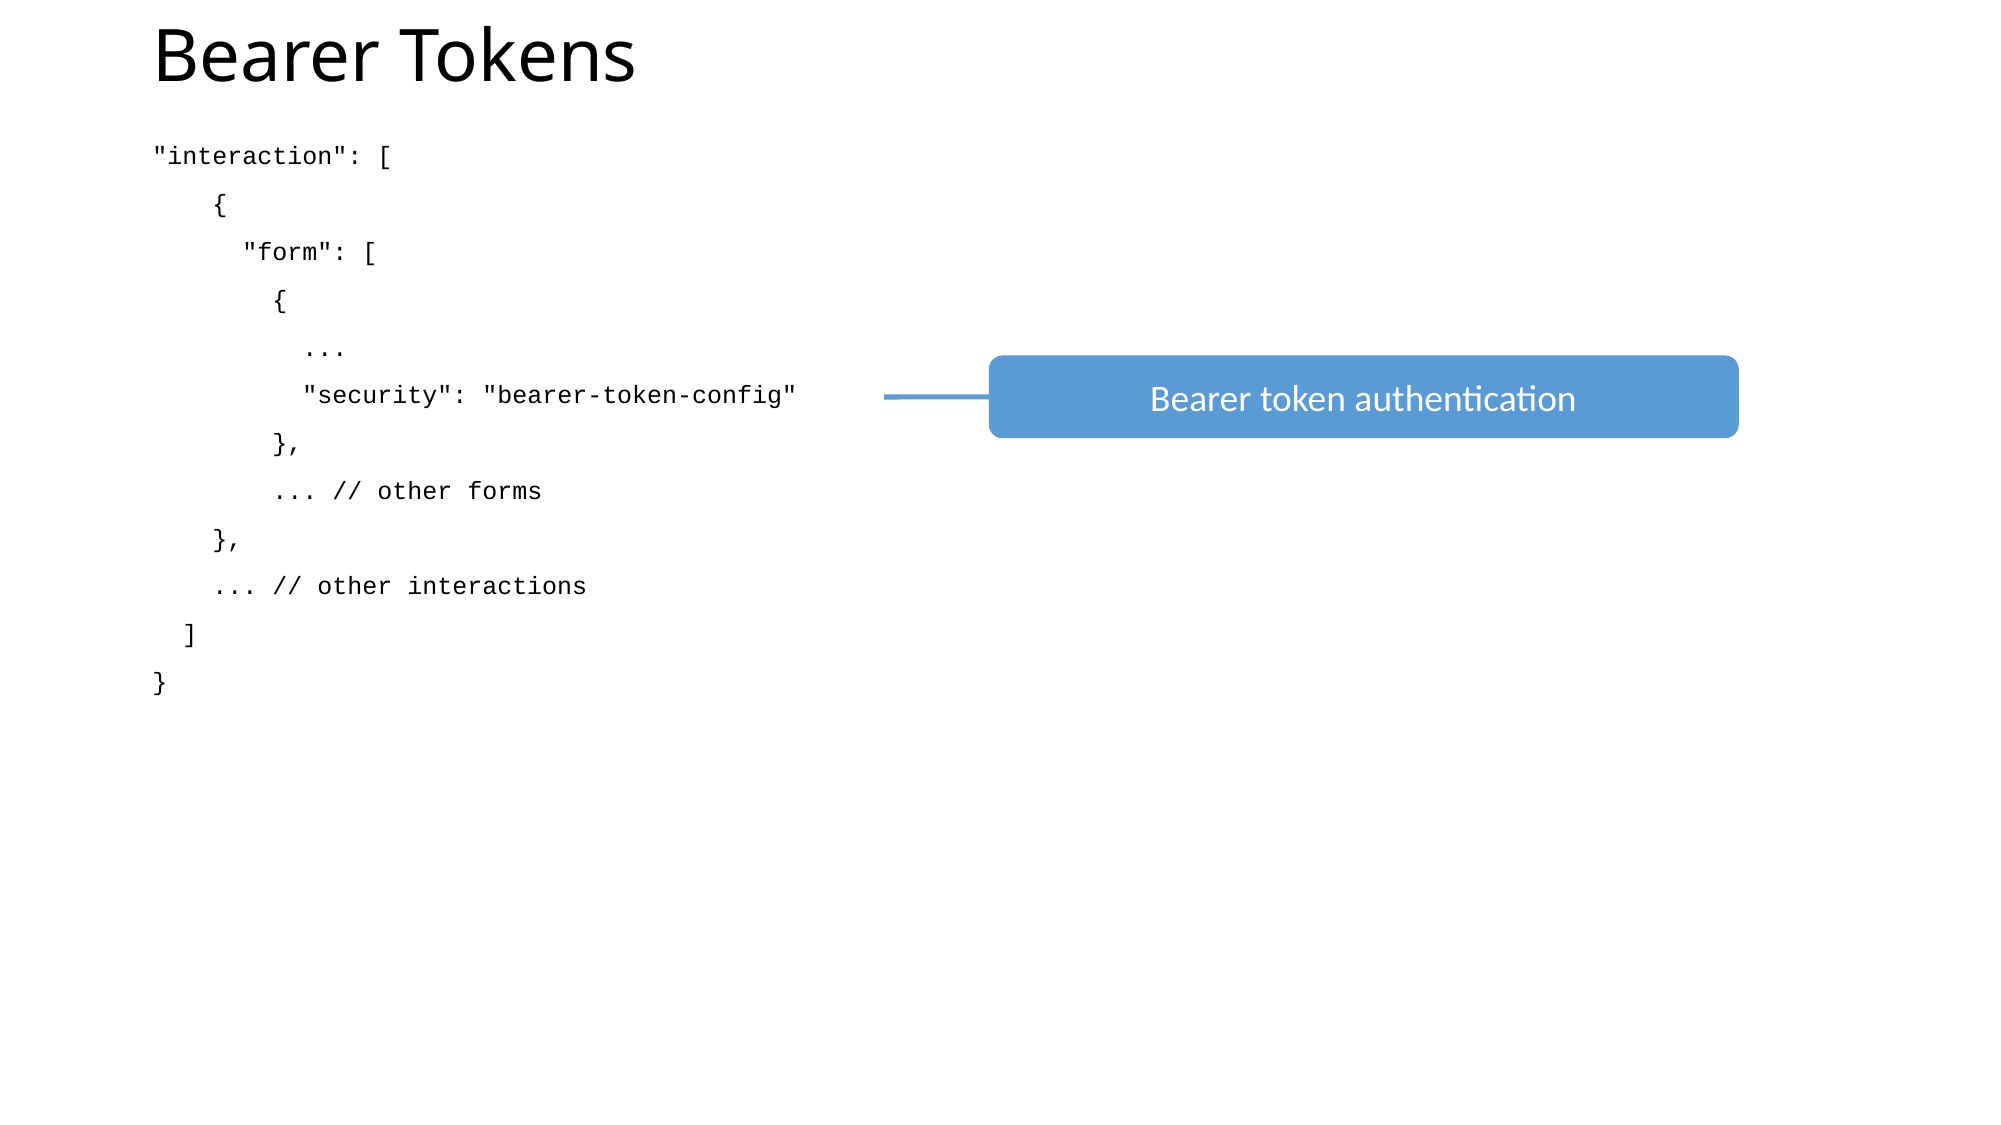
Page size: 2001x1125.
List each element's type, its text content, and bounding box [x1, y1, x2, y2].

list "interaction": [ { "form": [ { ... "security": "bearer-token-config" }, ... // other forms }, ... // other interactions ] } [137, 135, 1483, 1090]
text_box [884, 355, 1739, 439]
title Bearer Tokens [137, 11, 1863, 105]
